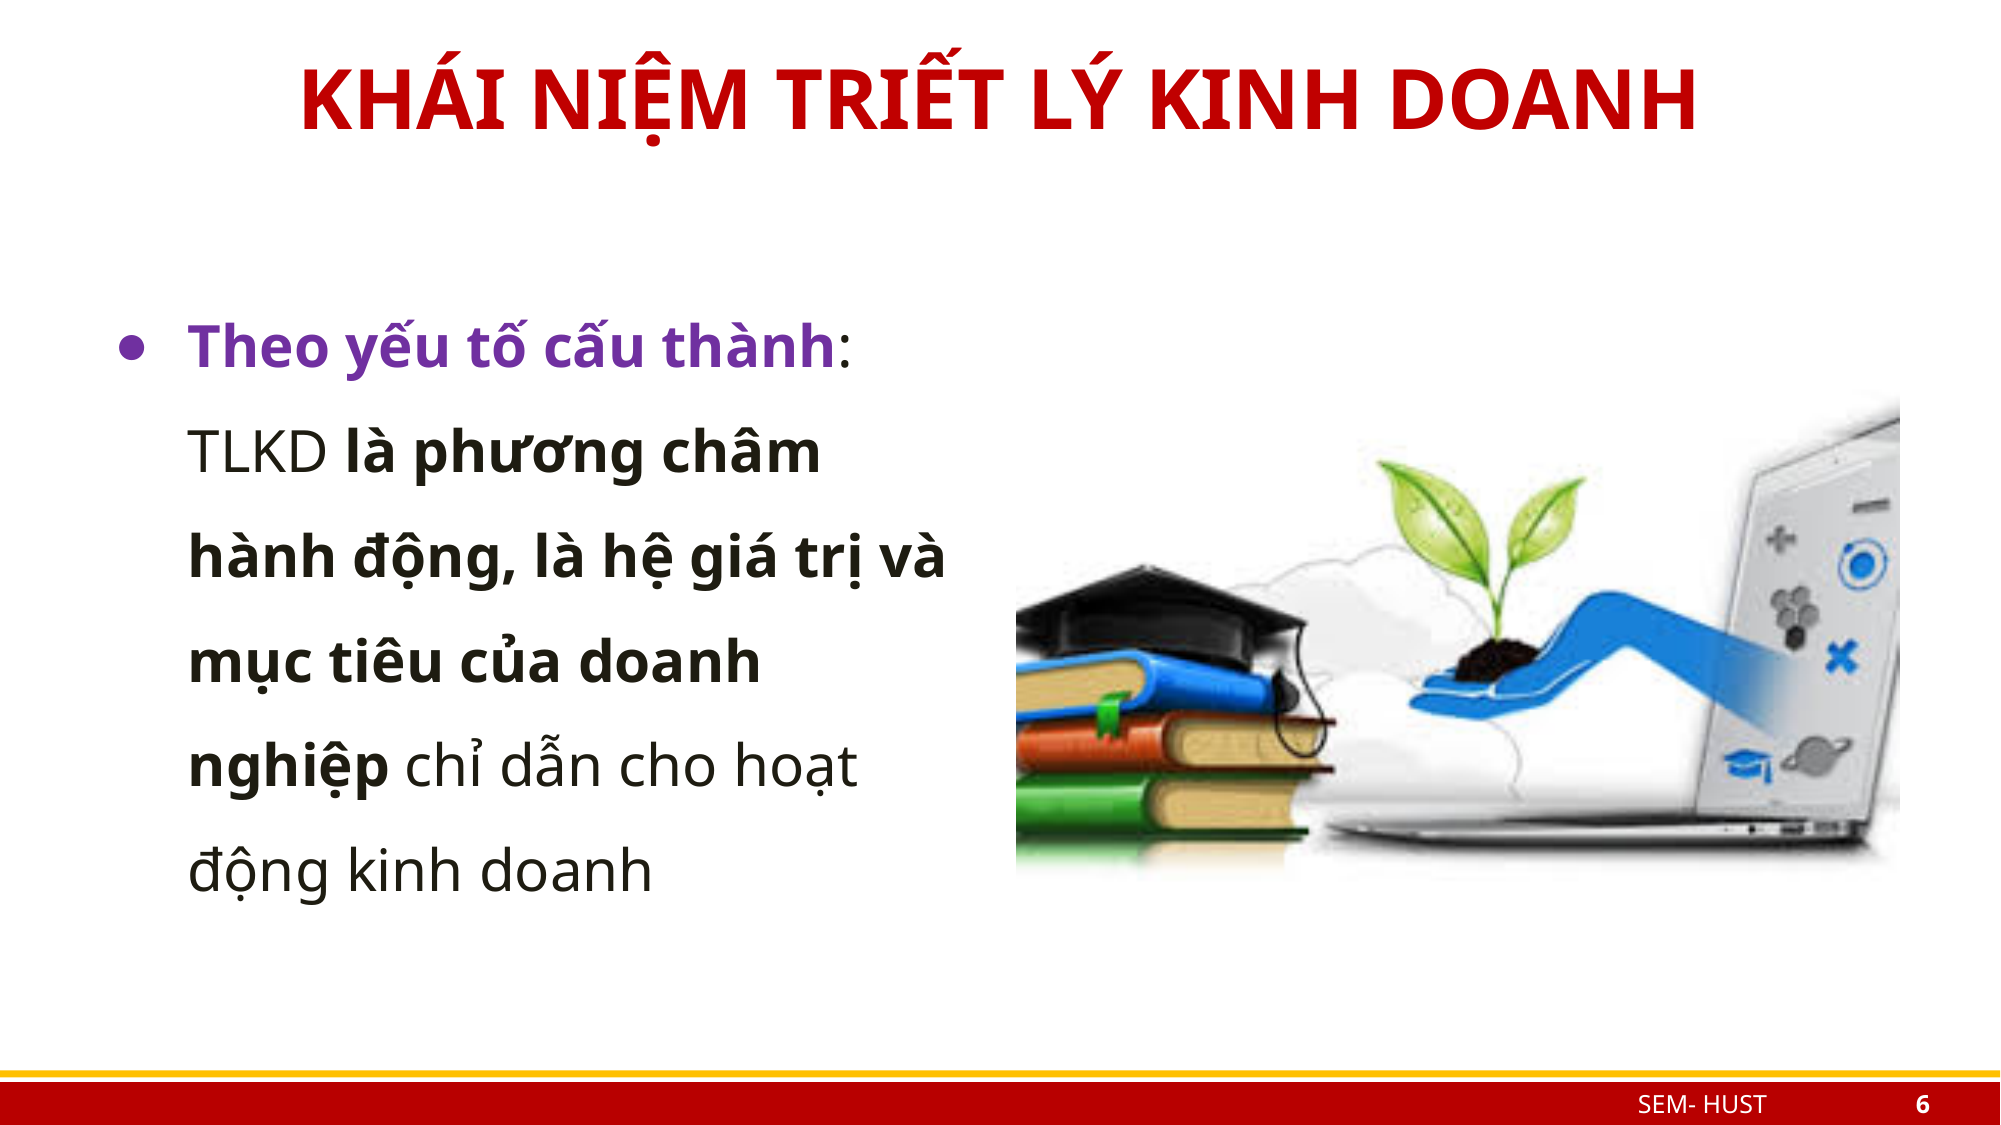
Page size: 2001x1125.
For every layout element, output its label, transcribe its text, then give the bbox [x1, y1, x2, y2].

slide_number 6 [1815, 1082, 1945, 1125]
list Theo yếu tố cấu thành: TLKD là phương châm hành động, là hệ giá trị và mục tiêu của doanh nghiệp chỉ dẫn cho hoạt động kinh doanh [99, 267, 984, 1010]
footer SEM- HUST [1590, 1082, 1815, 1125]
title KHÁI NIỆM TRIẾT LÝ KINH DOANH [55, 7, 1945, 185]
picture [1016, 367, 1901, 900]
